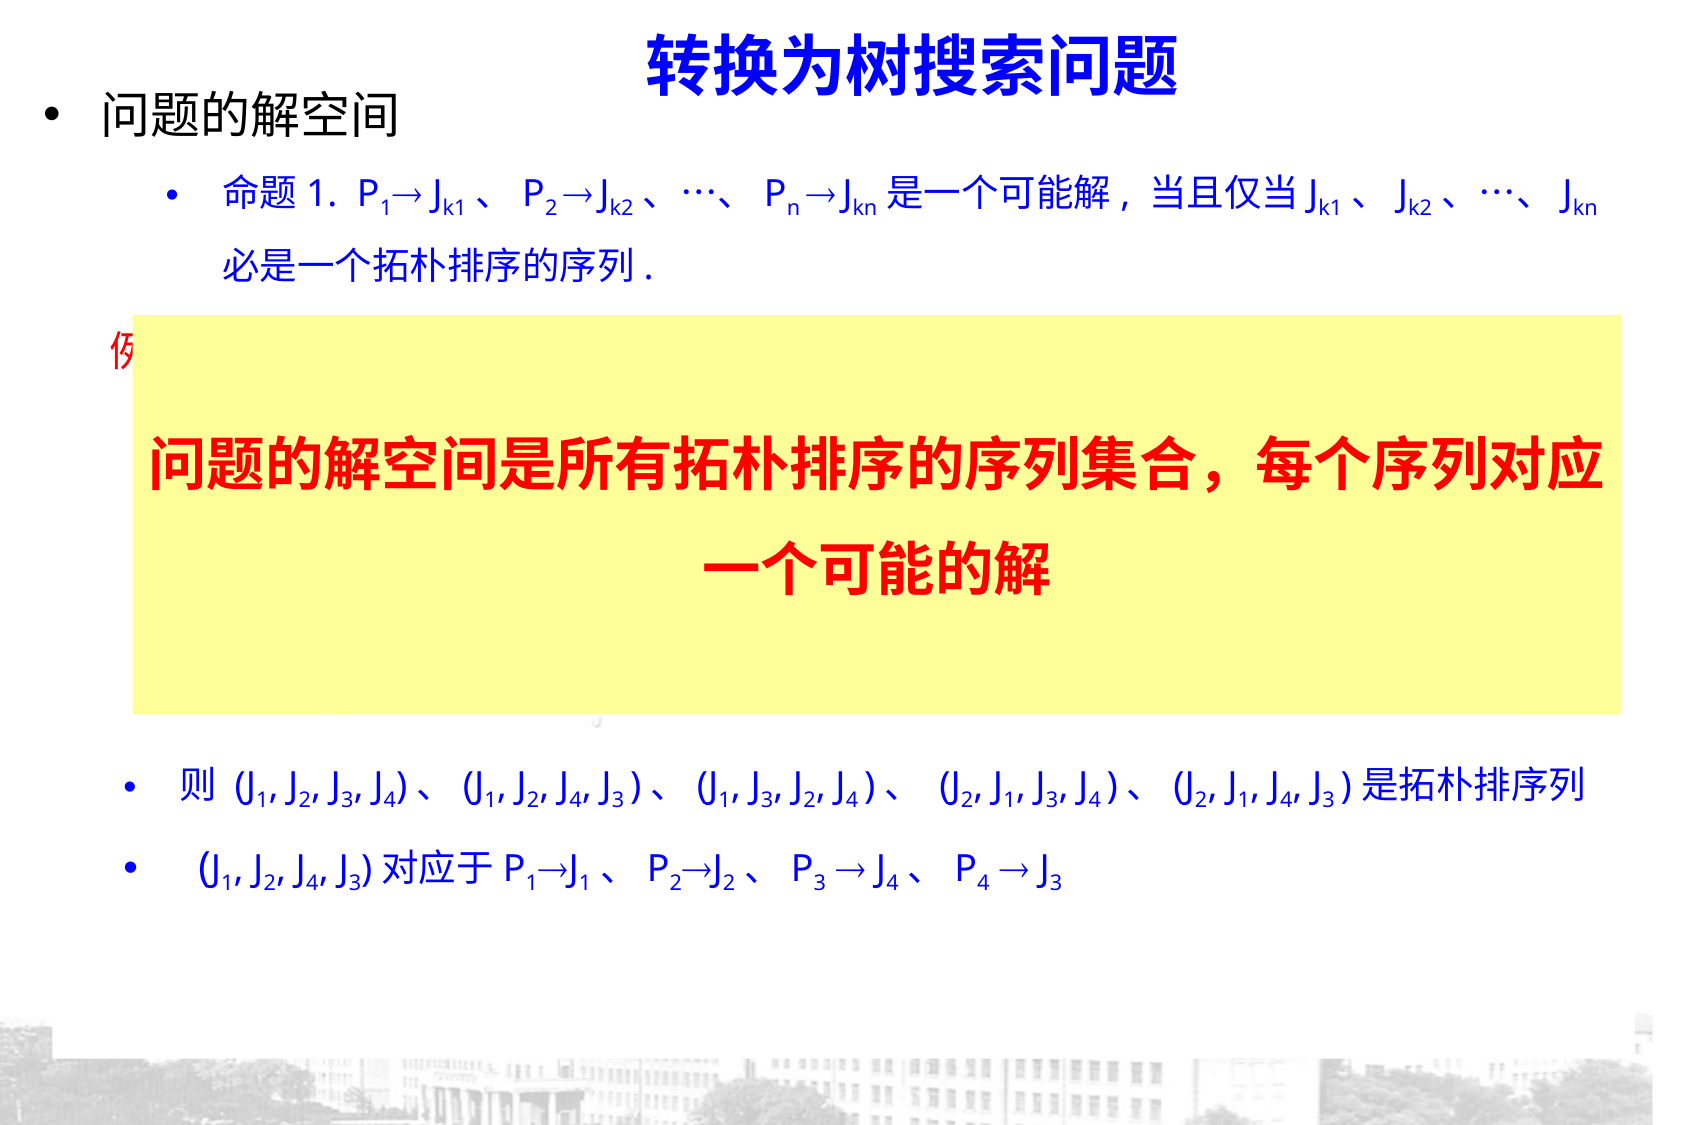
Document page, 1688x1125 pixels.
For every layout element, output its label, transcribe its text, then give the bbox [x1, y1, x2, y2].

text_box 问题的解空间是所有拓朴排序的序列集合，每个序列对应一个可能的解 [132, 314, 1622, 715]
list 问题的解空间 命题1. P1 Jk1、P2  Jk2、…、Pn  Jkn是一个可能解, 当且仅当Jk1、Jk2、…、Jkn必是一个拓朴排序的序列. 例. P={P1, P2, P3, P4}, J={J1, J2, J3, J4}, J的偏序如下： [28, 45, 1660, 283]
title 转换为树搜索问题 [584, 15, 1195, 129]
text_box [661, 402, 963, 643]
picture [0, 529, 1688, 1125]
text_box 则 (J1, J2, J3, J4)、(J1, J2, J4, J3 )、(J1, J3, J2, J4 )、 (J2, J1, J3, J4 )、(J2, J1, J4, J3 )是拓朴排序列 (J1, J2, J4, J3)对应于P1J1、P2J2、P3  J4、P4  J3 [52, 727, 1636, 1059]
